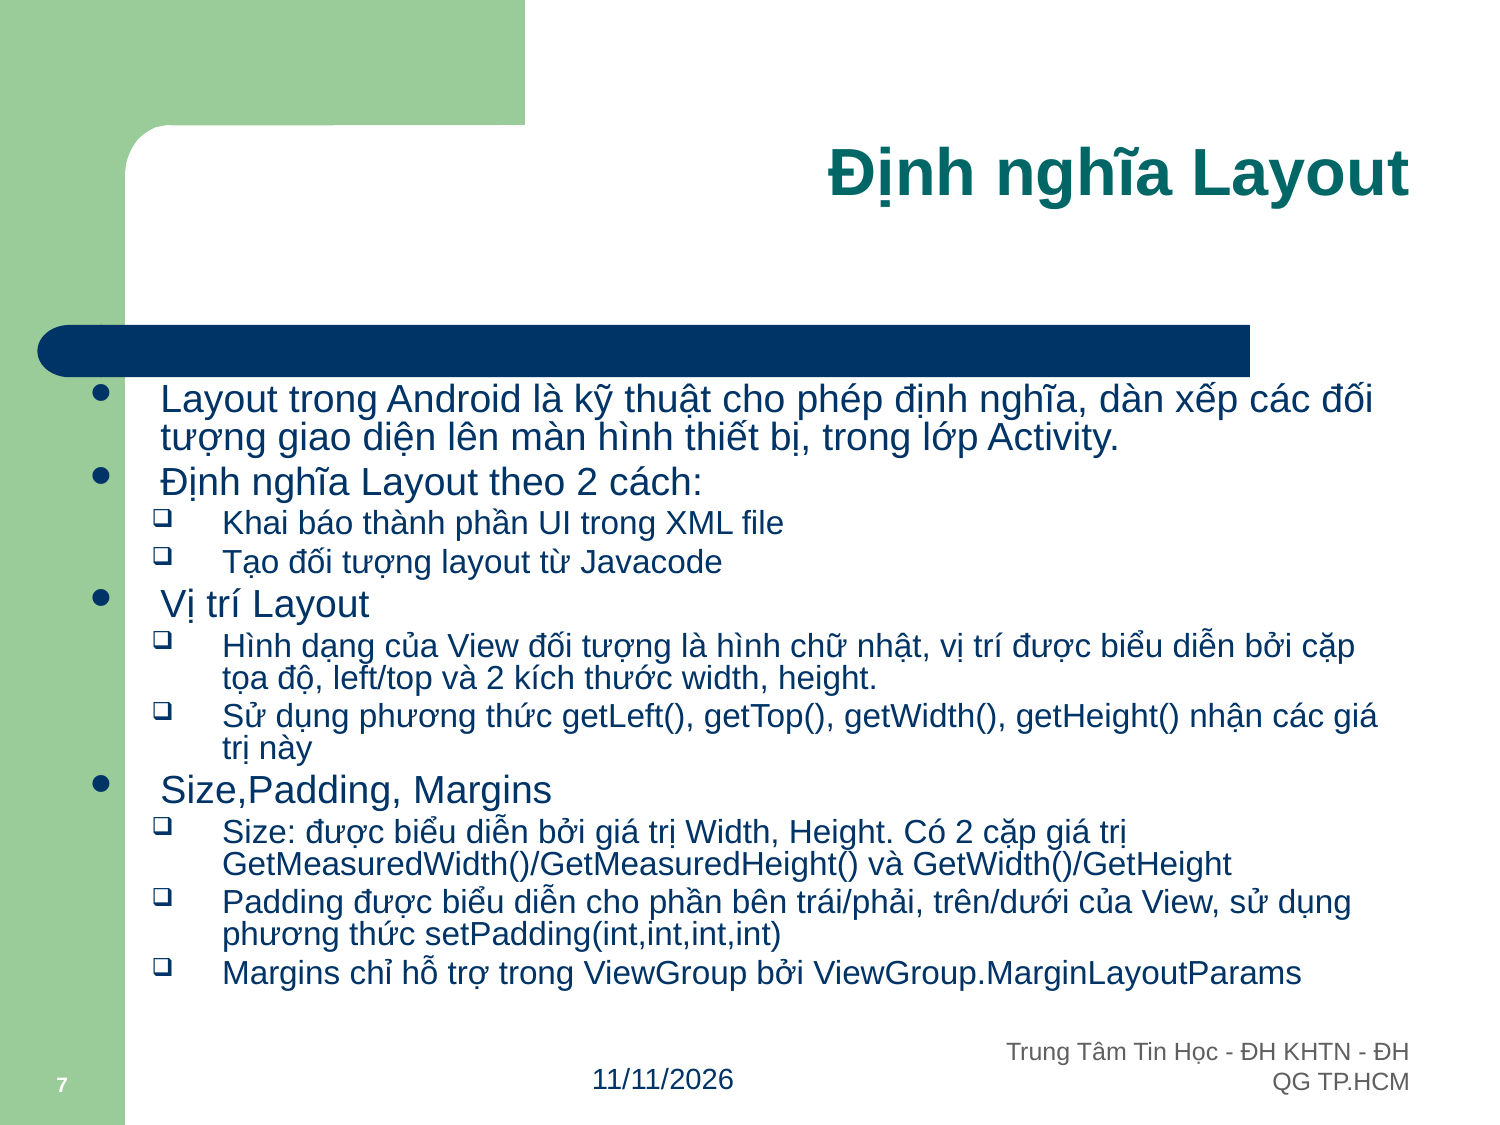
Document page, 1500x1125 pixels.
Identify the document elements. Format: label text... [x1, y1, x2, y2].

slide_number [399, 1024, 750, 1104]
slide_number 7 [13, 1023, 111, 1105]
title Định nghĩa Layout [74, 112, 1426, 218]
footer Trung Tâm Tin Học - ĐH KHTN - ĐH QG TP.HCM [949, 1024, 1426, 1104]
list Layout trong Android là kỹ thuật cho phép định nghĩa, dàn xếp các đối tượng giao diện lên màn hình thiết bị, trong lớp Activity. Định nghĩa Layout theo 2 cách: Khai báo thành phần UI trong XML file Tạo đối tượng layout từ Javacode Vị trí Layout Hình dạng của View đối tượng là hình chữ nhật, vị trí được biểu diễn bởi cặp tọa độ, left/top và 2 kích thước width, height. Sử dụng phương thức getLeft(), getTop(), getWidth(), getHeight() nhận các giá trị này Size,Padding, Margins Size: được biểu diễn bởi giá trị Width, Height. Có 2 cặp giá trị GetMeasuredWidth()/GetMeasuredHeight() và GetWidth()/GetHeight Padding được biểu diễn cho phần bên trái/phải, trên/dưới của View, sử dụng phương thức setPadding(int,int,int,int) Margins chỉ hỗ trợ trong ViewGroup bởi ViewGroup.MarginLayoutParams [74, 374, 1426, 1006]
